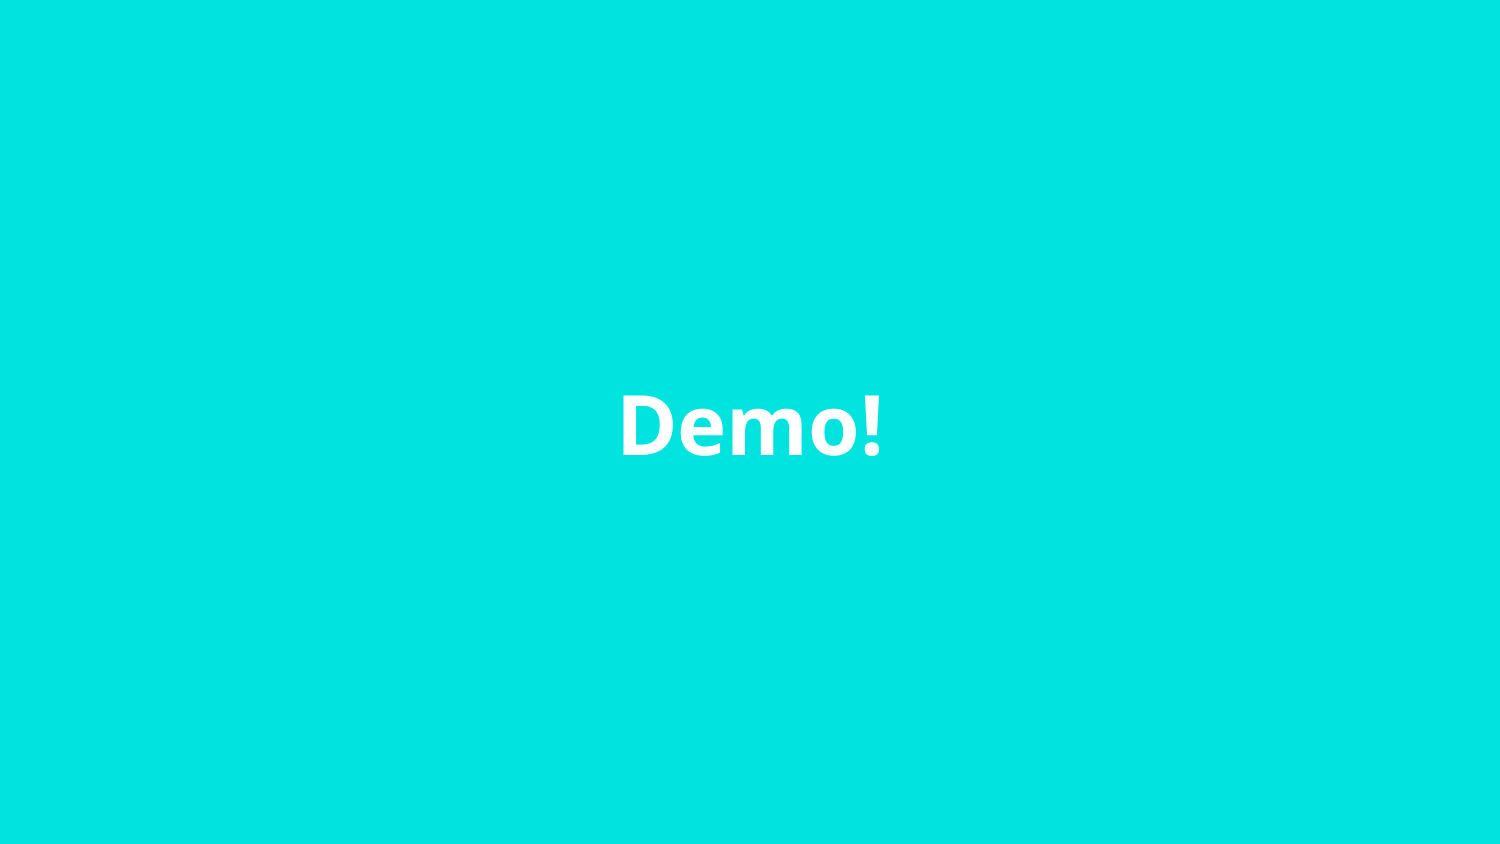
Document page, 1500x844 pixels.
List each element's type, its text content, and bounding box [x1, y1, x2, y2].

text_box Demo! [541, 356, 959, 488]
